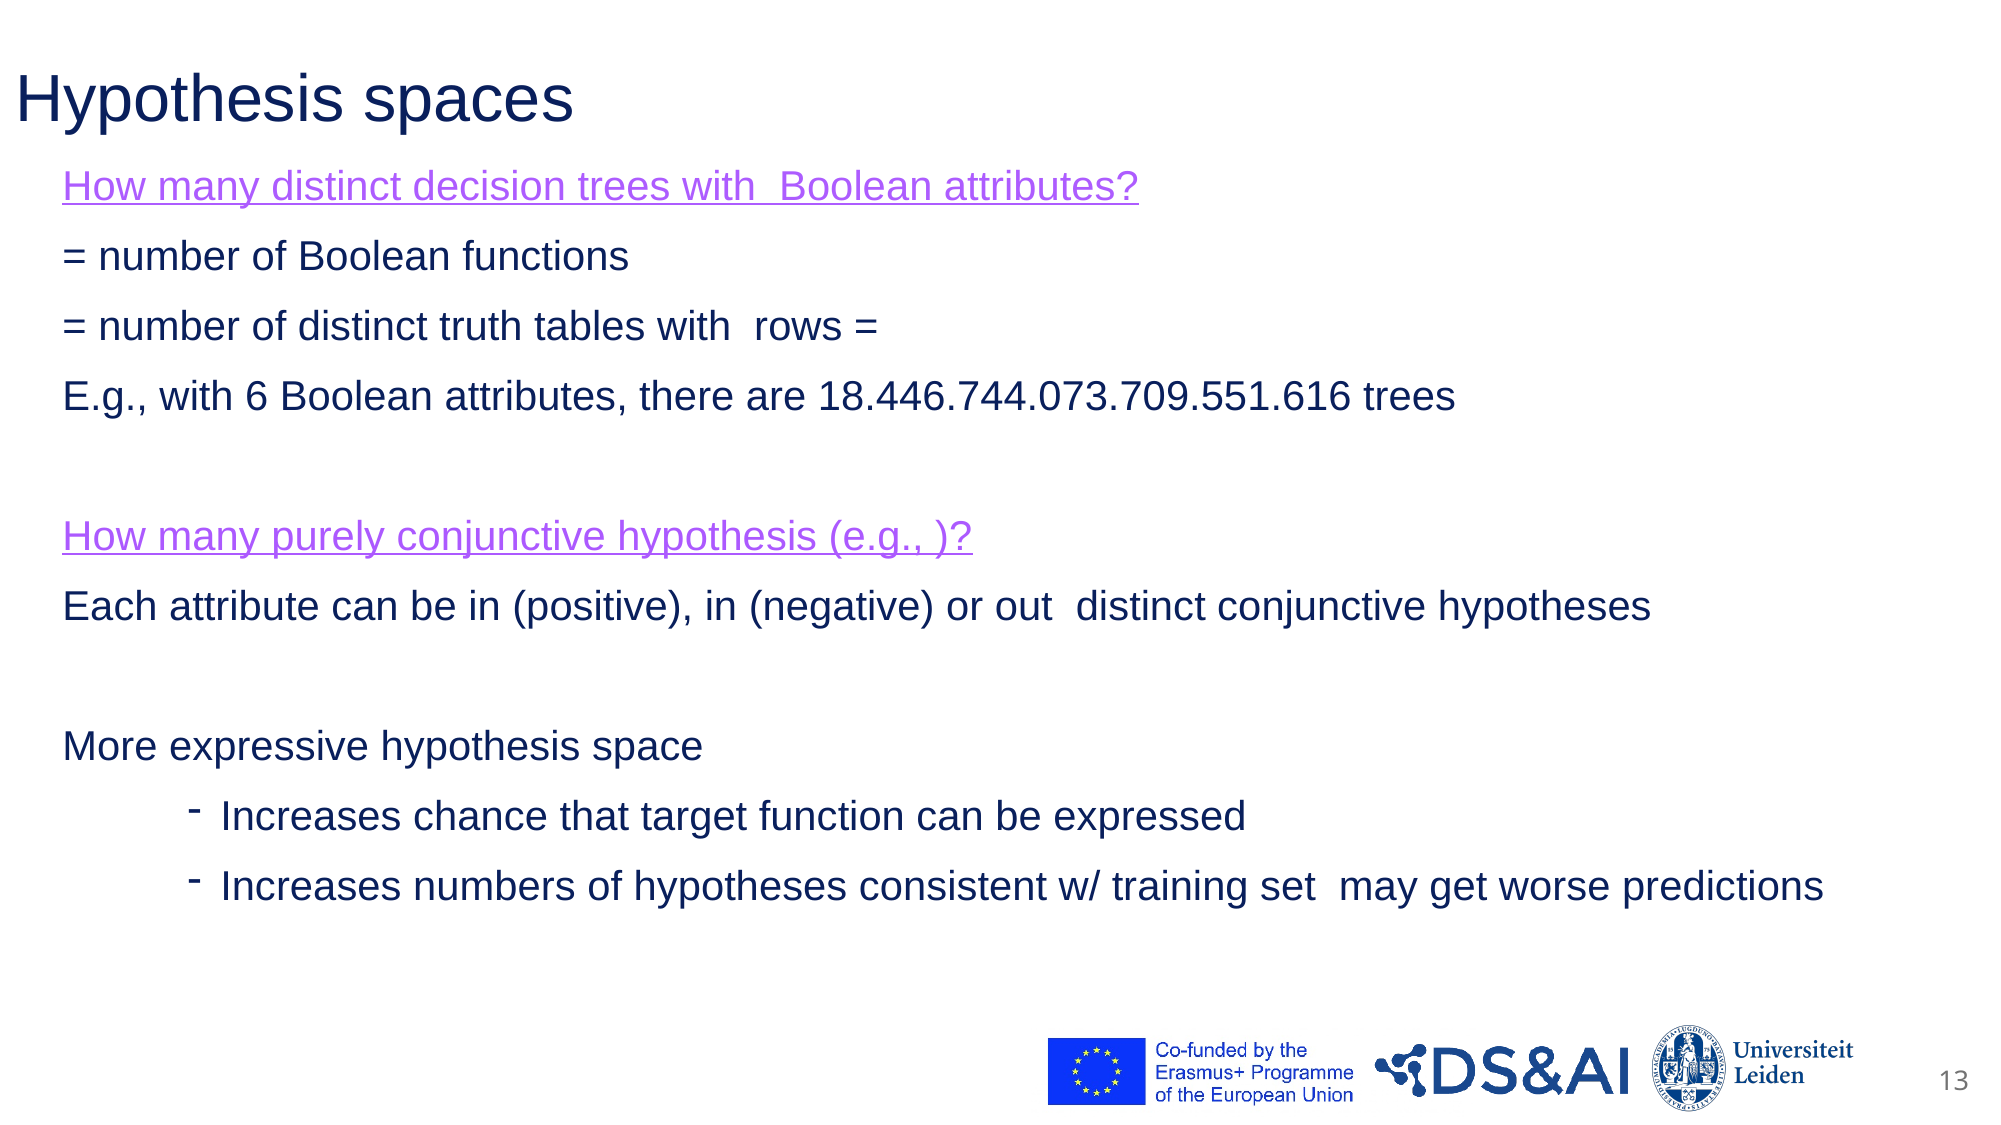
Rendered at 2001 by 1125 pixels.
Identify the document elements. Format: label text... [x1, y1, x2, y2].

slide_number 13 [1921, 1049, 1985, 1115]
title Hypothesis spaces [0, 10, 2000, 180]
picture [1031, 980, 1857, 1125]
